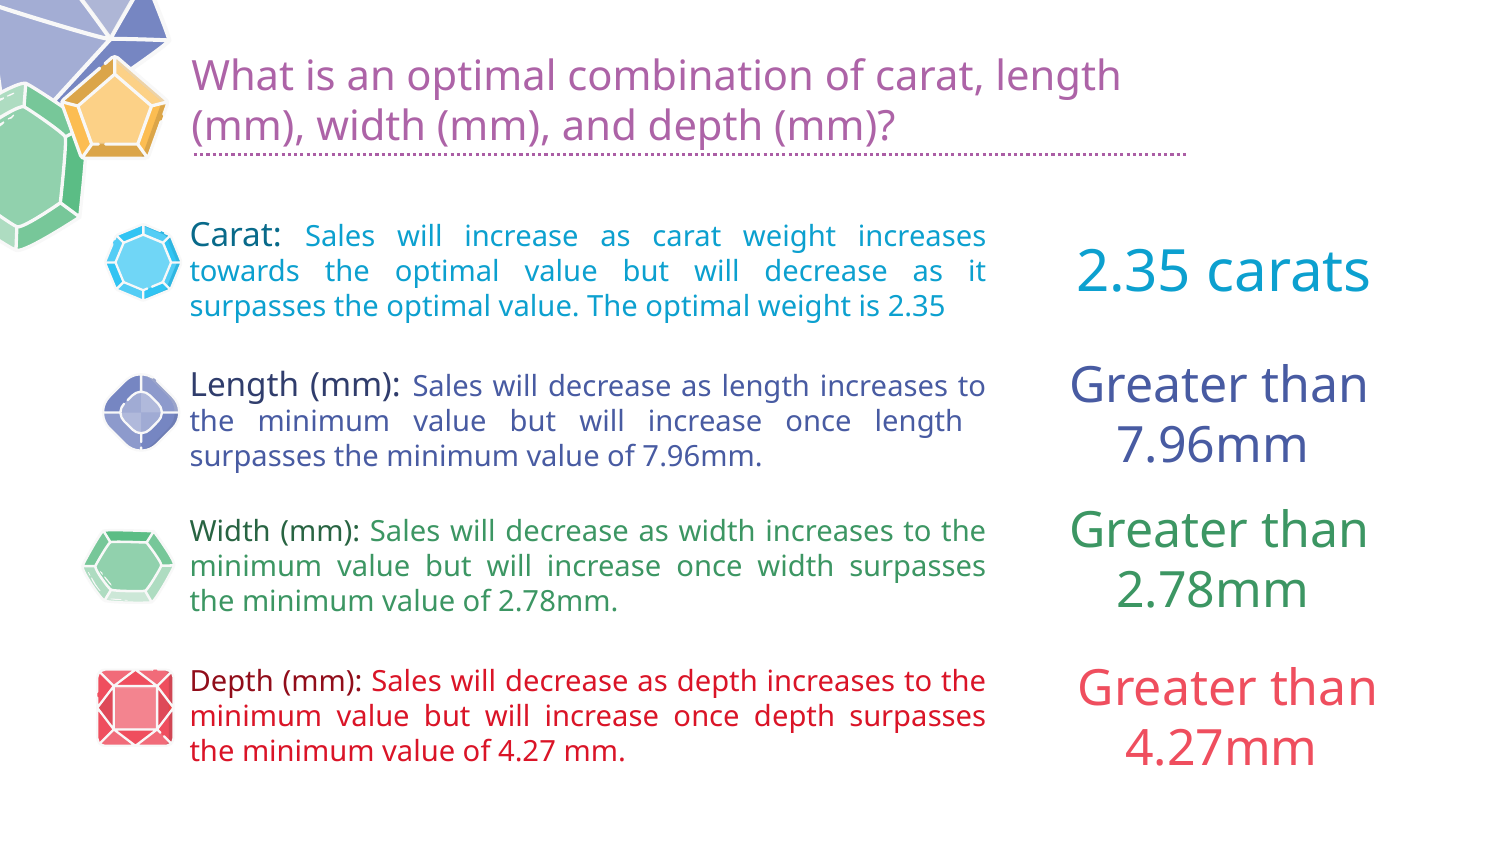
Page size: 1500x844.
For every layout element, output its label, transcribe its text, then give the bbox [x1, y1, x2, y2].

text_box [0, 0, 195, 188]
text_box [90, 519, 166, 613]
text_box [99, 372, 183, 452]
text_box Greater than 7.96mm [1008, 345, 1418, 481]
text_box Length (mm): Sales will decrease as length increases to the minimum value but will increase once length surpasses the minimum value of 7.96mm. [174, 355, 1002, 480]
text_box What is an optimal combination of carat, length (mm), width (mm), and depth (mm)? [199, 41, 1196, 157]
text_box Greater than 4.27mm [1016, 647, 1426, 783]
text_box Width (mm): Sales will decrease as width increases to the minimum value but will increase once width surpasses the minimum value of 2.78mm. [174, 505, 1002, 625]
text_box 2.35 carats [1061, 225, 1471, 311]
text_box Depth (mm): Sales will decrease as depth increases to the minimum value but will increase once depth surpasses the minimum value of 4.27 mm. [174, 655, 1002, 775]
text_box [103, 222, 183, 302]
text_box Greater than 2.78mm [1008, 490, 1418, 625]
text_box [59, 54, 170, 161]
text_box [95, 668, 175, 748]
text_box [0, 81, 88, 252]
text_box Carat: Sales will increase as carat weight increases towards the optimal value but will decrease as it surpasses the optimal value. The optimal weight is 2.35 [174, 205, 1002, 330]
